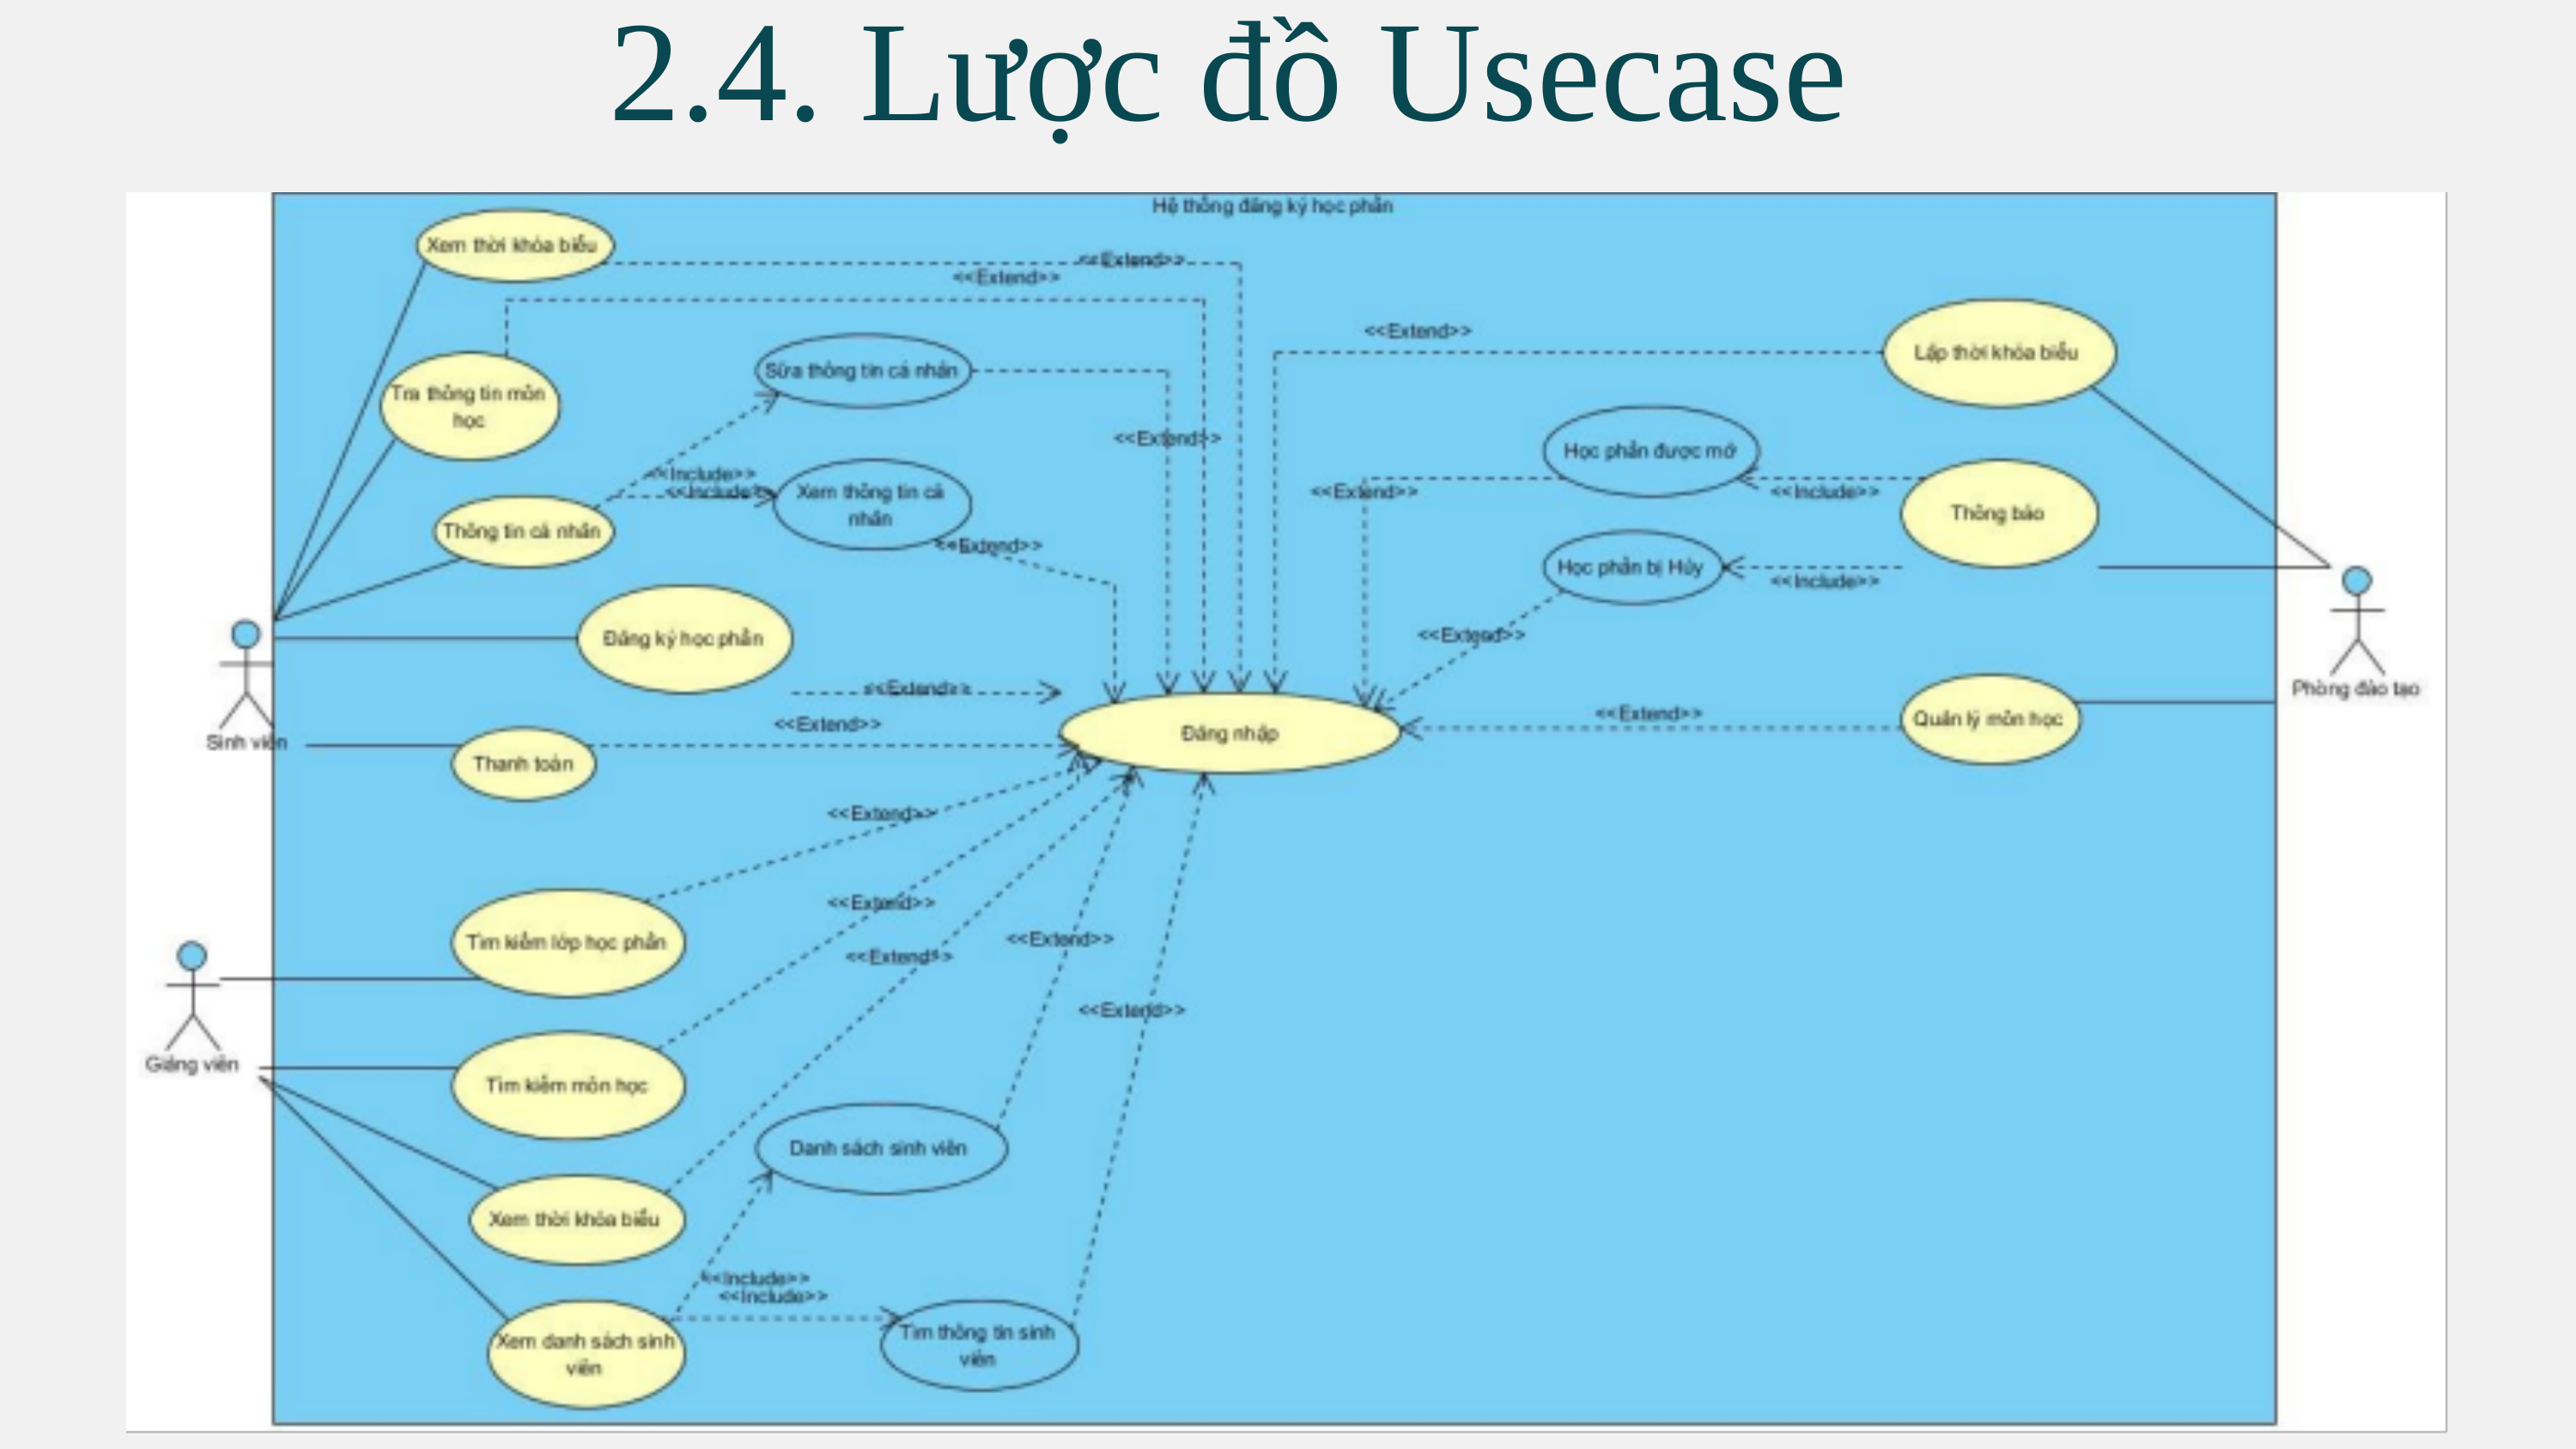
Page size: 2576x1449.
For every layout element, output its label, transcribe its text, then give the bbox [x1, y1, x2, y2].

text_box [125, 192, 2451, 1436]
text_box 2.4. Lược đồ Usecase [0, 0, 2576, 149]
